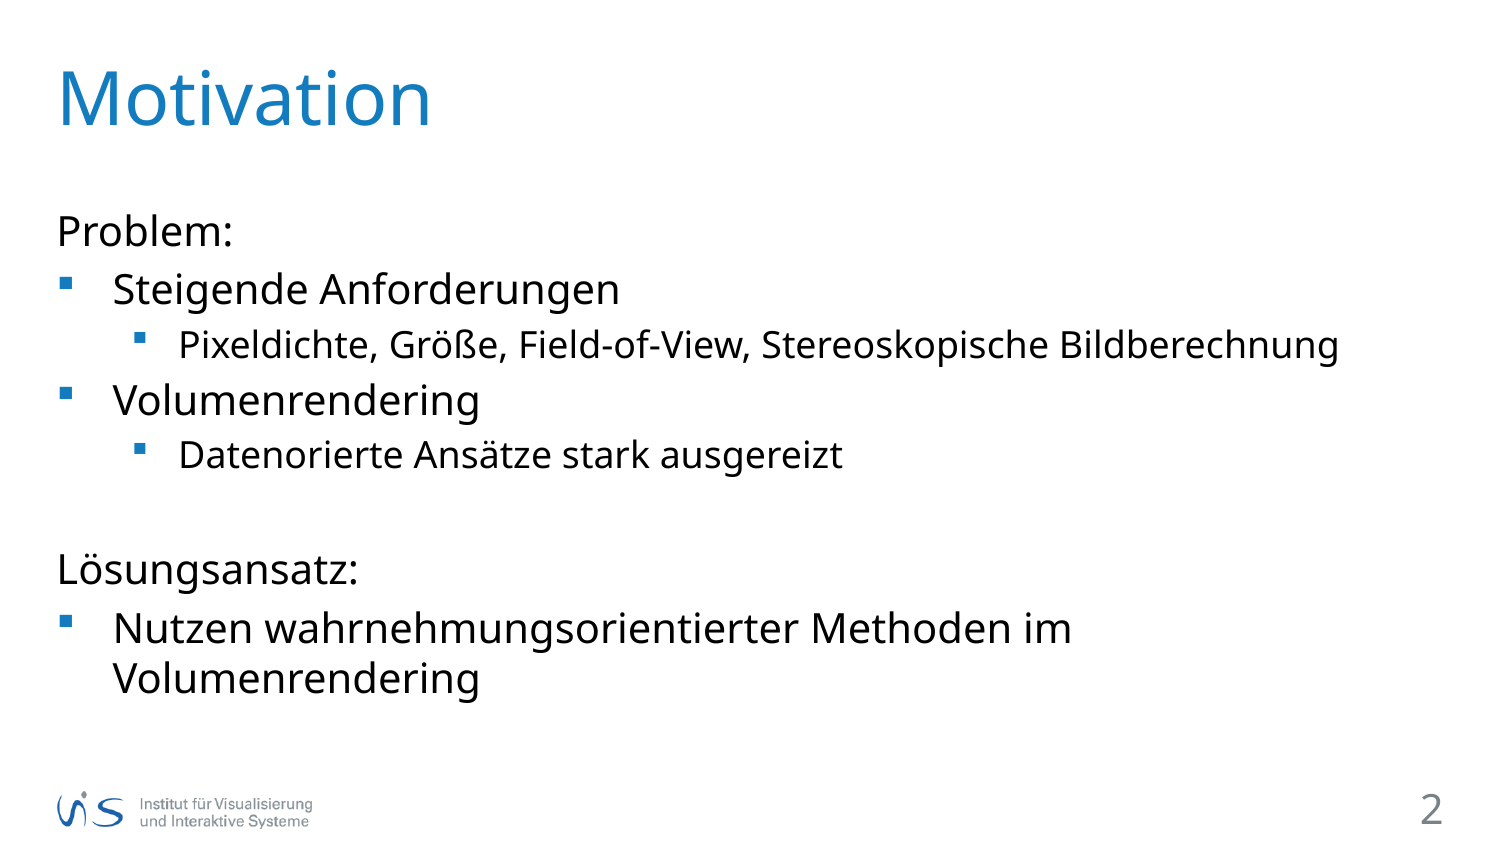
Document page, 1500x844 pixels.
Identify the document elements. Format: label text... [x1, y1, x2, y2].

slide_number 2 [1014, 785, 1459, 838]
picture [57, 791, 312, 829]
title Motivation [41, 28, 1459, 163]
list Problem: Steigende Anforderungen Pixeldichte, Größe, Field-of-View, Stereoskopische Bildberechnung Volumenrendering Datenorierte Ansätze stark ausgereizt Lösungsansatz: Nutzen wahrnehmungsorientierter Methoden im Volumenrendering [41, 197, 1459, 755]
